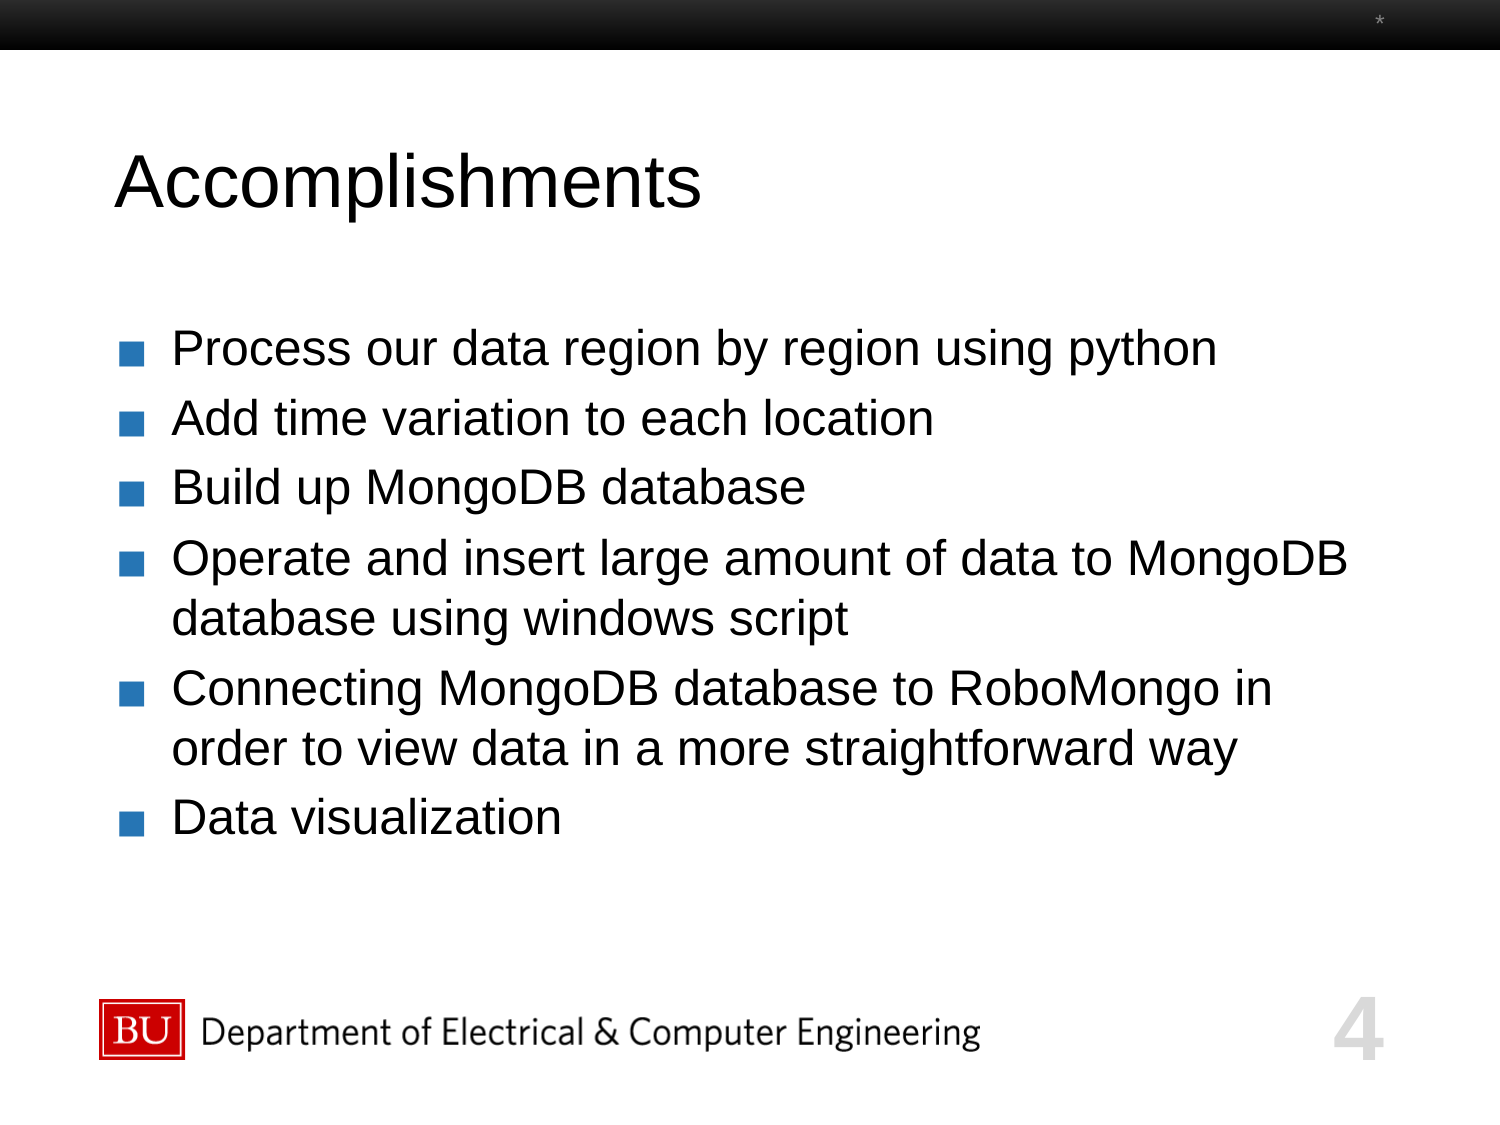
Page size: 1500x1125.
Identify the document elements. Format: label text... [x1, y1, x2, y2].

title Accomplishments [99, 125, 1400, 238]
list Process our data region by region using python Add time variation to each location Build up MongoDB database Operate and insert large amount of data to MongoDB database using windows script Connecting MongoDB database to RoboMongo in order to view data in a more straightforward way Data visualization [99, 237, 1374, 865]
text_box * [1087, 0, 1400, 50]
text_box 4 [1162, 968, 1400, 1081]
picture [99, 999, 980, 1060]
